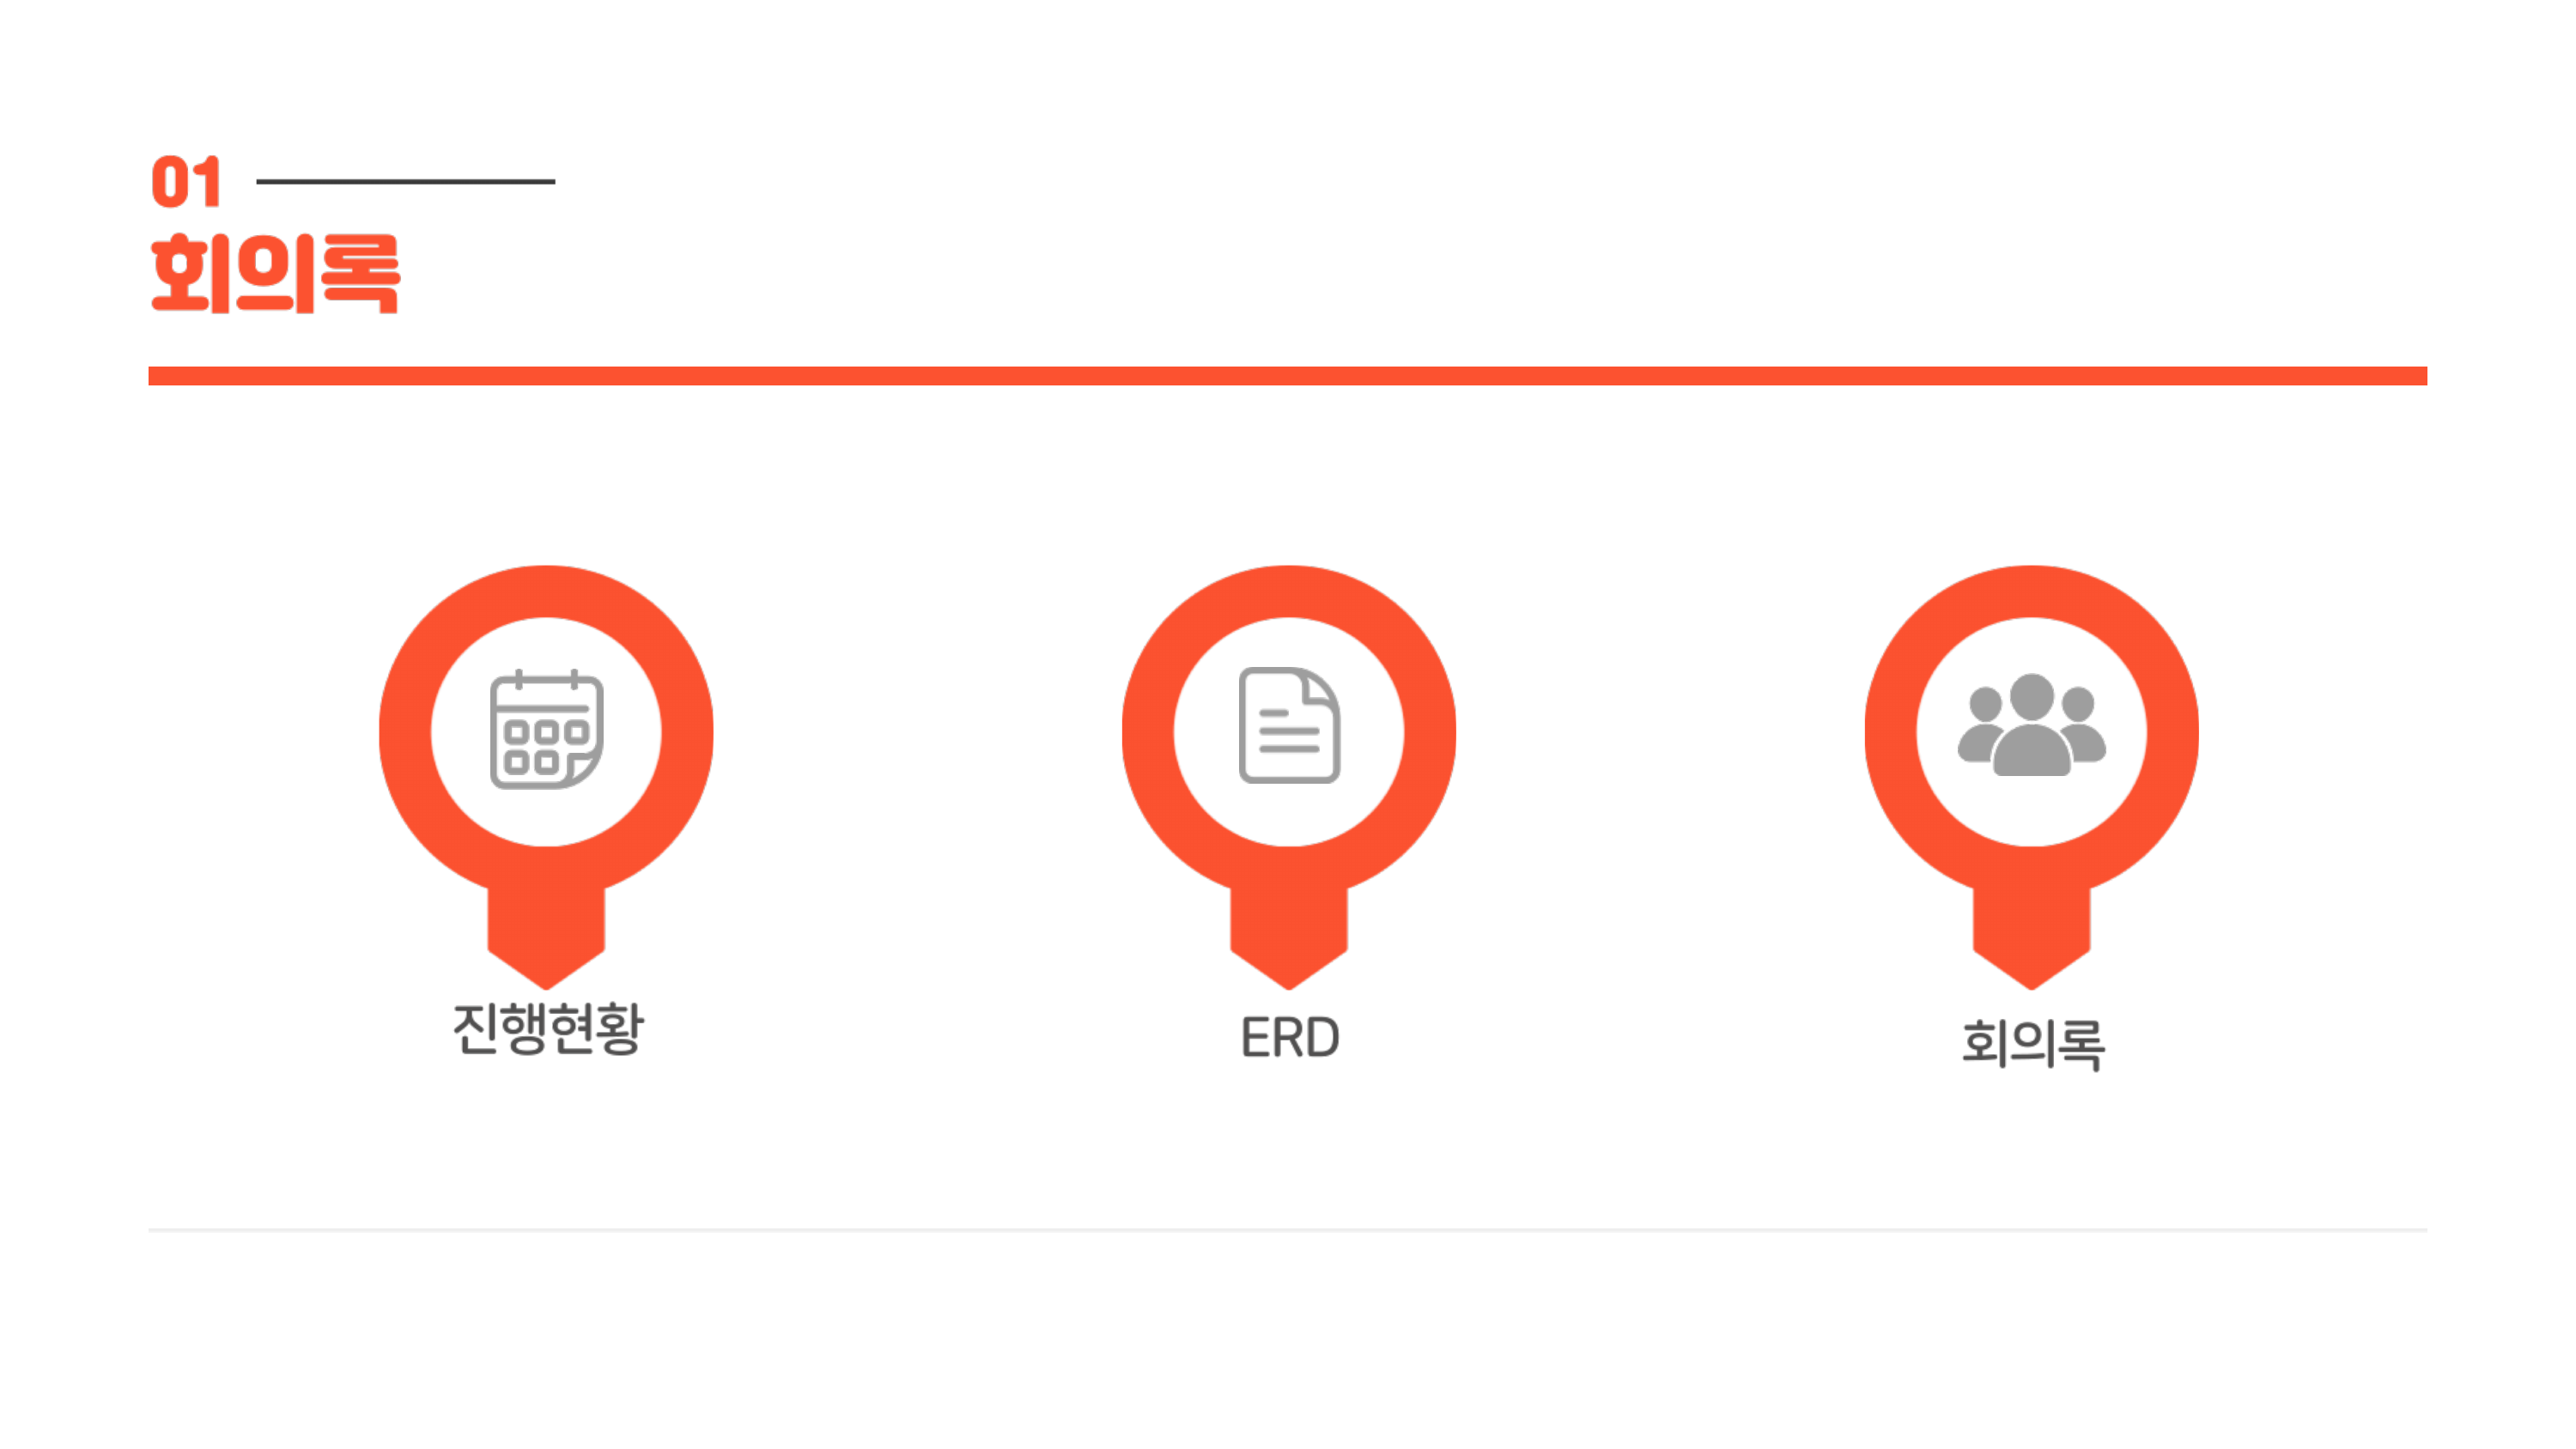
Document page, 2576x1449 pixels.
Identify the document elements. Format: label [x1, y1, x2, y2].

text_box [332, 610, 760, 946]
picture [1122, 946, 1455, 991]
text_box [149, 1228, 2427, 1233]
picture [1173, 993, 1367, 1093]
text_box [1181, 1001, 1400, 1069]
picture [1917, 999, 2132, 1100]
picture [1865, 566, 2198, 610]
text_box [1953, 672, 2109, 776]
text_box [1239, 667, 1342, 784]
picture [380, 566, 713, 610]
text_box [149, 367, 2427, 385]
text_box [1818, 610, 2245, 946]
text_box [255, 179, 556, 185]
text_box [1075, 610, 1503, 946]
text_box [490, 669, 605, 791]
picture [1122, 566, 1455, 610]
picture [137, 129, 441, 355]
picture [370, 946, 713, 1082]
picture [1865, 946, 2198, 991]
text_box [1924, 1008, 2144, 1076]
